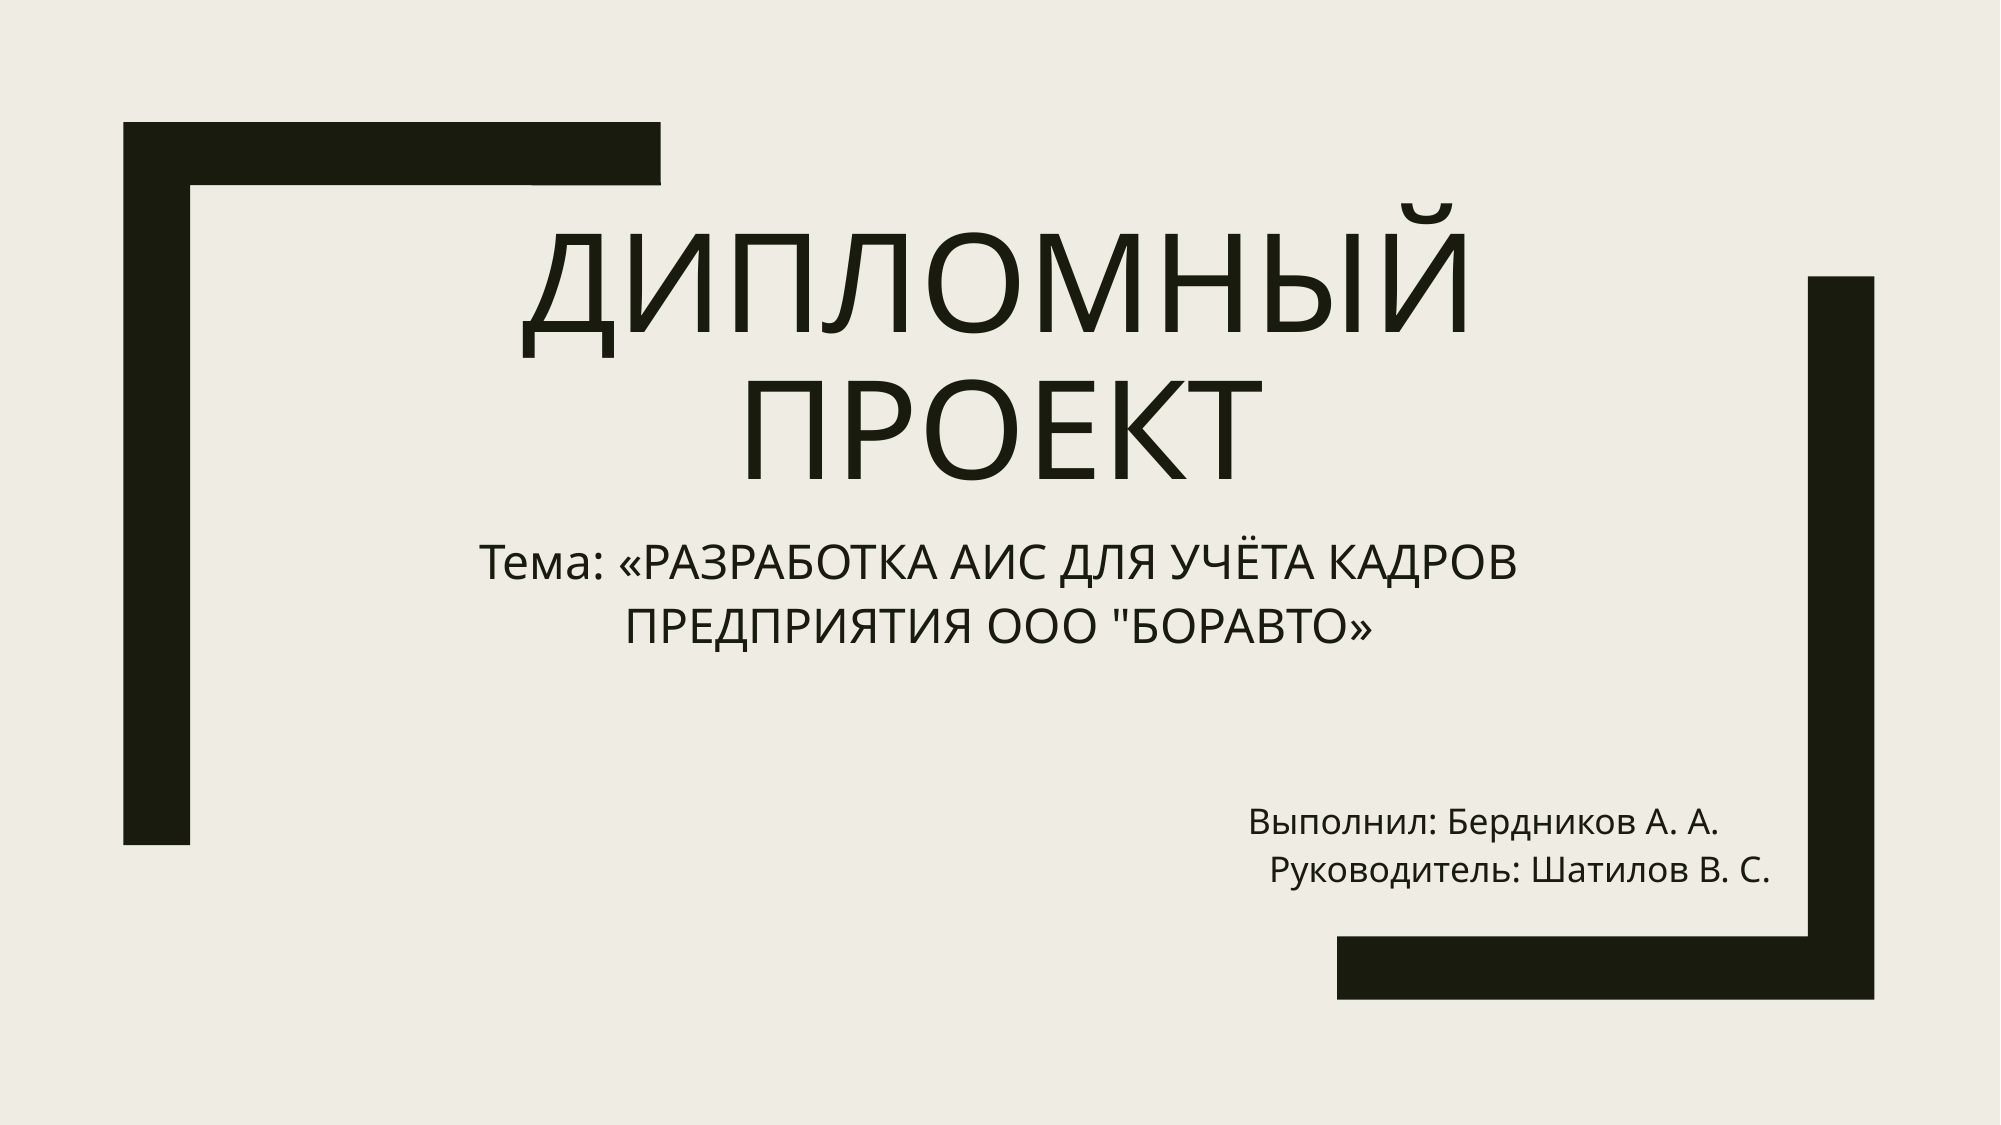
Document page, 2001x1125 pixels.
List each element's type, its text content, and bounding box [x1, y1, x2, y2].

text_box Выполнил: Бердников А. A. Руководитель: Шатилов В. С. [1233, 786, 1808, 929]
subtitle Тема: «РАЗРАБОТКА АИС ДЛЯ УЧЁТА КАДРОВ ПРЕДПРИЯТИЯ ООО "БОРАВТО» [439, 517, 1561, 696]
title Дипломный проект [314, 338, 1686, 517]
